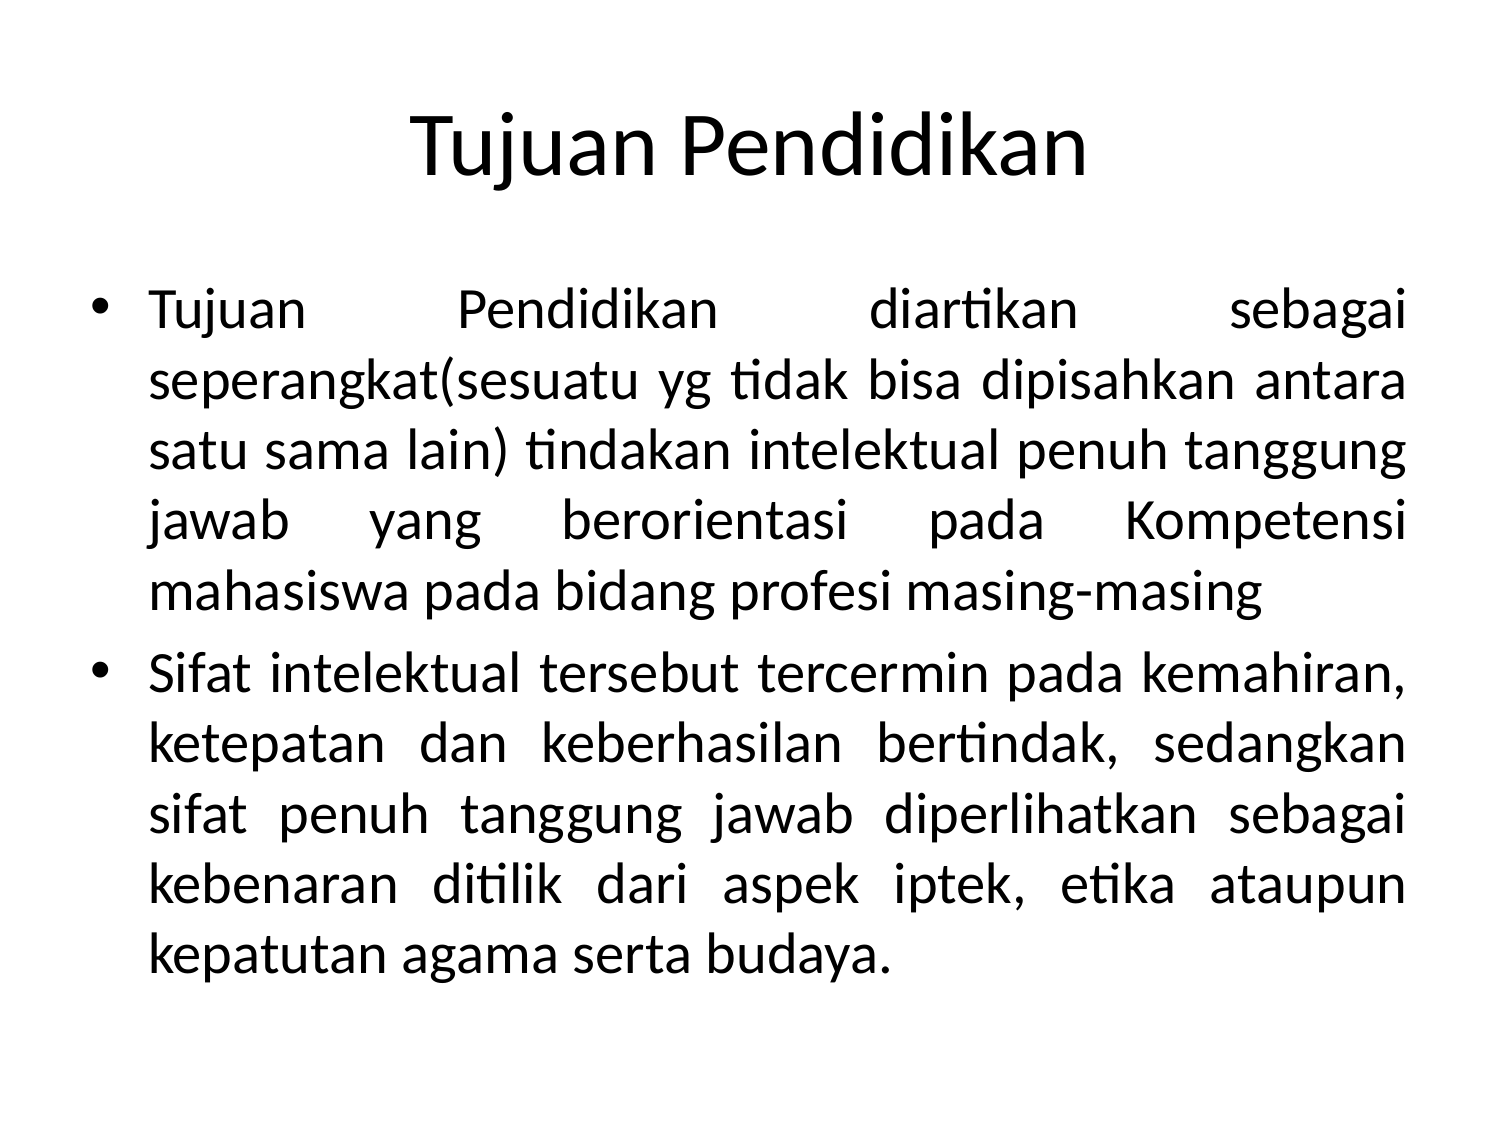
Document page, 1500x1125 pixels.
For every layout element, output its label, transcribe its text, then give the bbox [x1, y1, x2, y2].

list Tujuan Pendidikan diartikan sebagai seperangkat(sesuatu yg tidak bisa dipisahkan antara satu sama lain) tindakan intelektual penuh tanggung jawab yang berorientasi pada Kompetensi mahasiswa pada bidang profesi masing-masing Sifat intelektual tersebut tercermin pada kemahiran, ketepatan dan keberhasilan bertindak, sedangkan sifat penuh tanggung jawab diperlihatkan sebagai kebenaran ditilik dari aspek iptek, etika ataupun kepatutan agama serta budaya. [75, 262, 1425, 1005]
title Tujuan Pendidikan [75, 45, 1425, 233]
